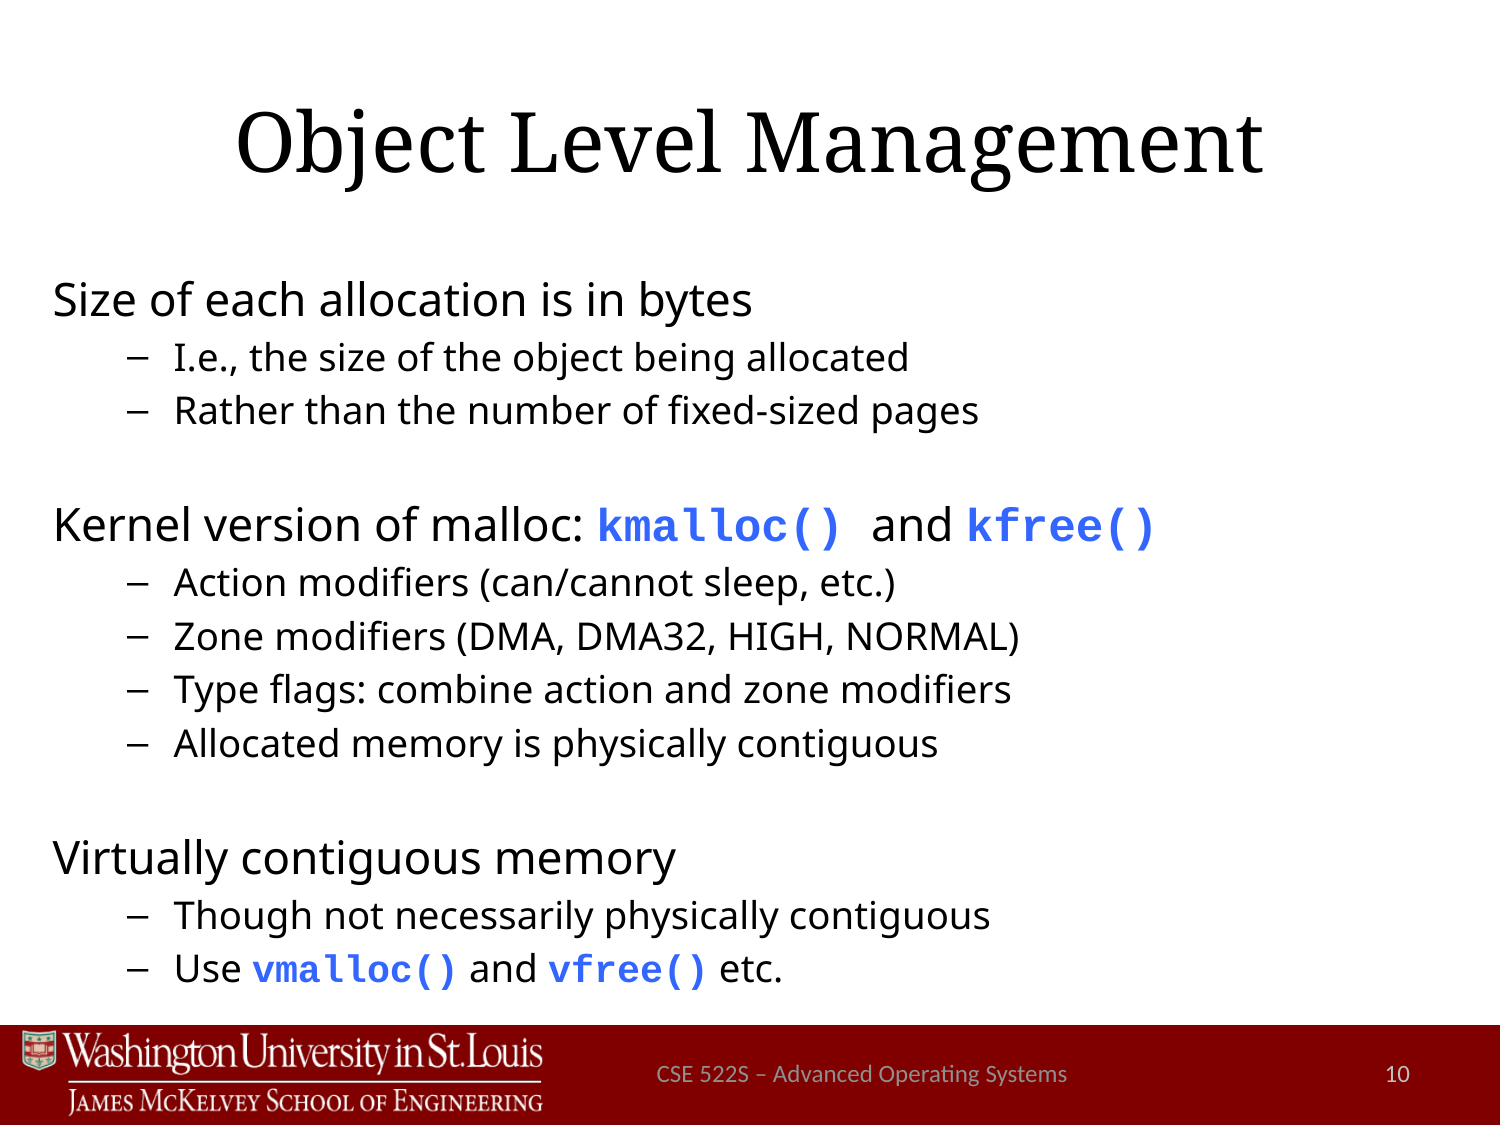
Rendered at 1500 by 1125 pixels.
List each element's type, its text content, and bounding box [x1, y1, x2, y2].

footer CSE 522S – Advanced Operating Systems [624, 1042, 1100, 1103]
slide_number 10 [1100, 1042, 1425, 1103]
list Size of each allocation is in bytes I.e., the size of the object being allocated Rather than the number of fixed-sized pages Kernel version of malloc: kmalloc() and kfree() Action modifiers (can/cannot sleep, etc.) Zone modifiers (DMA, DMA32, HIGH, NORMAL) Type flags: combine action and zone modifiers Allocated memory is physically contiguous Virtually contiguous memory Though not necessarily physically contiguous Use vmalloc() and vfree() etc. [37, 262, 1463, 1005]
title Object Level Management [37, 45, 1463, 233]
